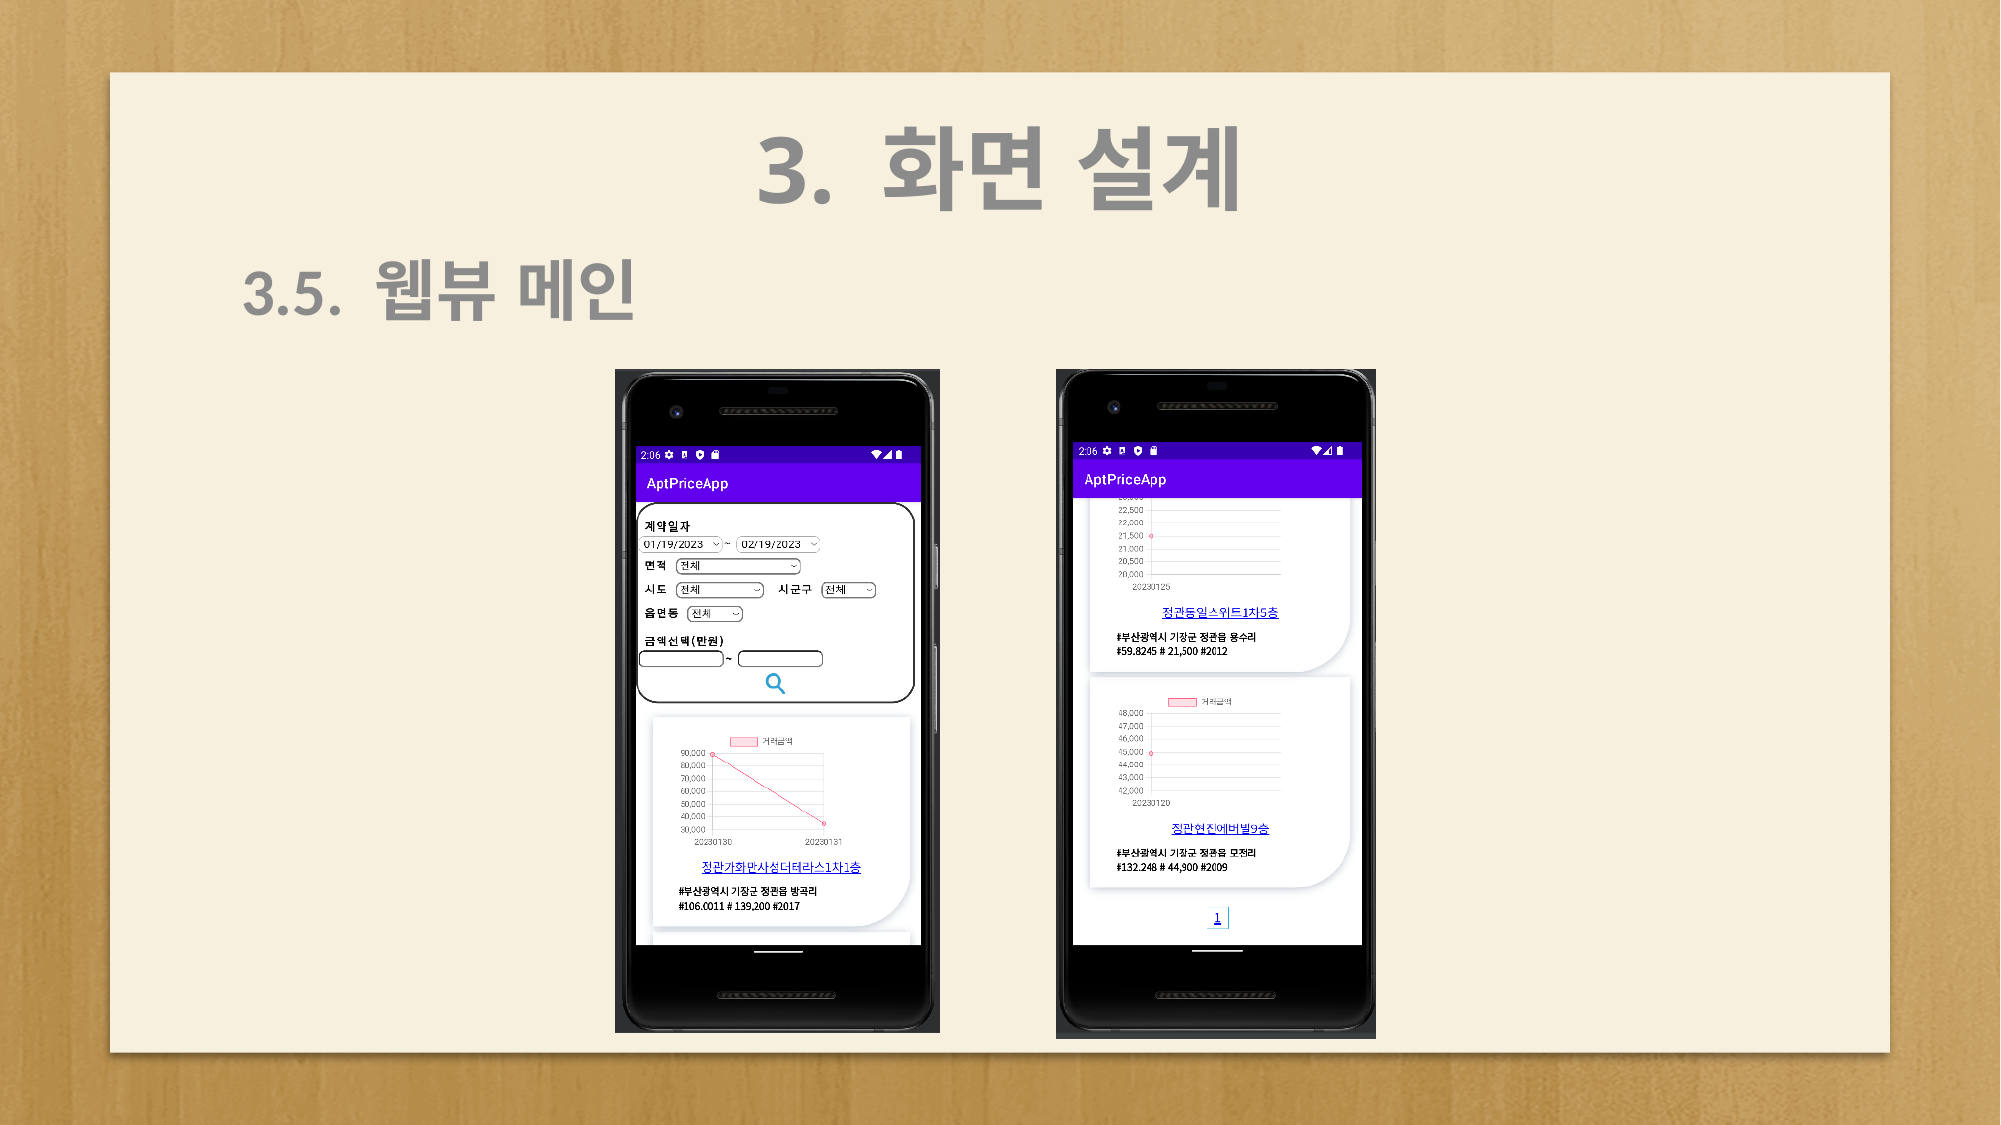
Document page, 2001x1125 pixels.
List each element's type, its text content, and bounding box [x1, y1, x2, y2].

title 3.5. 웹뷰 메인 [225, 226, 1609, 352]
picture [0, 0, 2001, 1125]
title 3. 화면 설계 [111, 72, 1891, 261]
